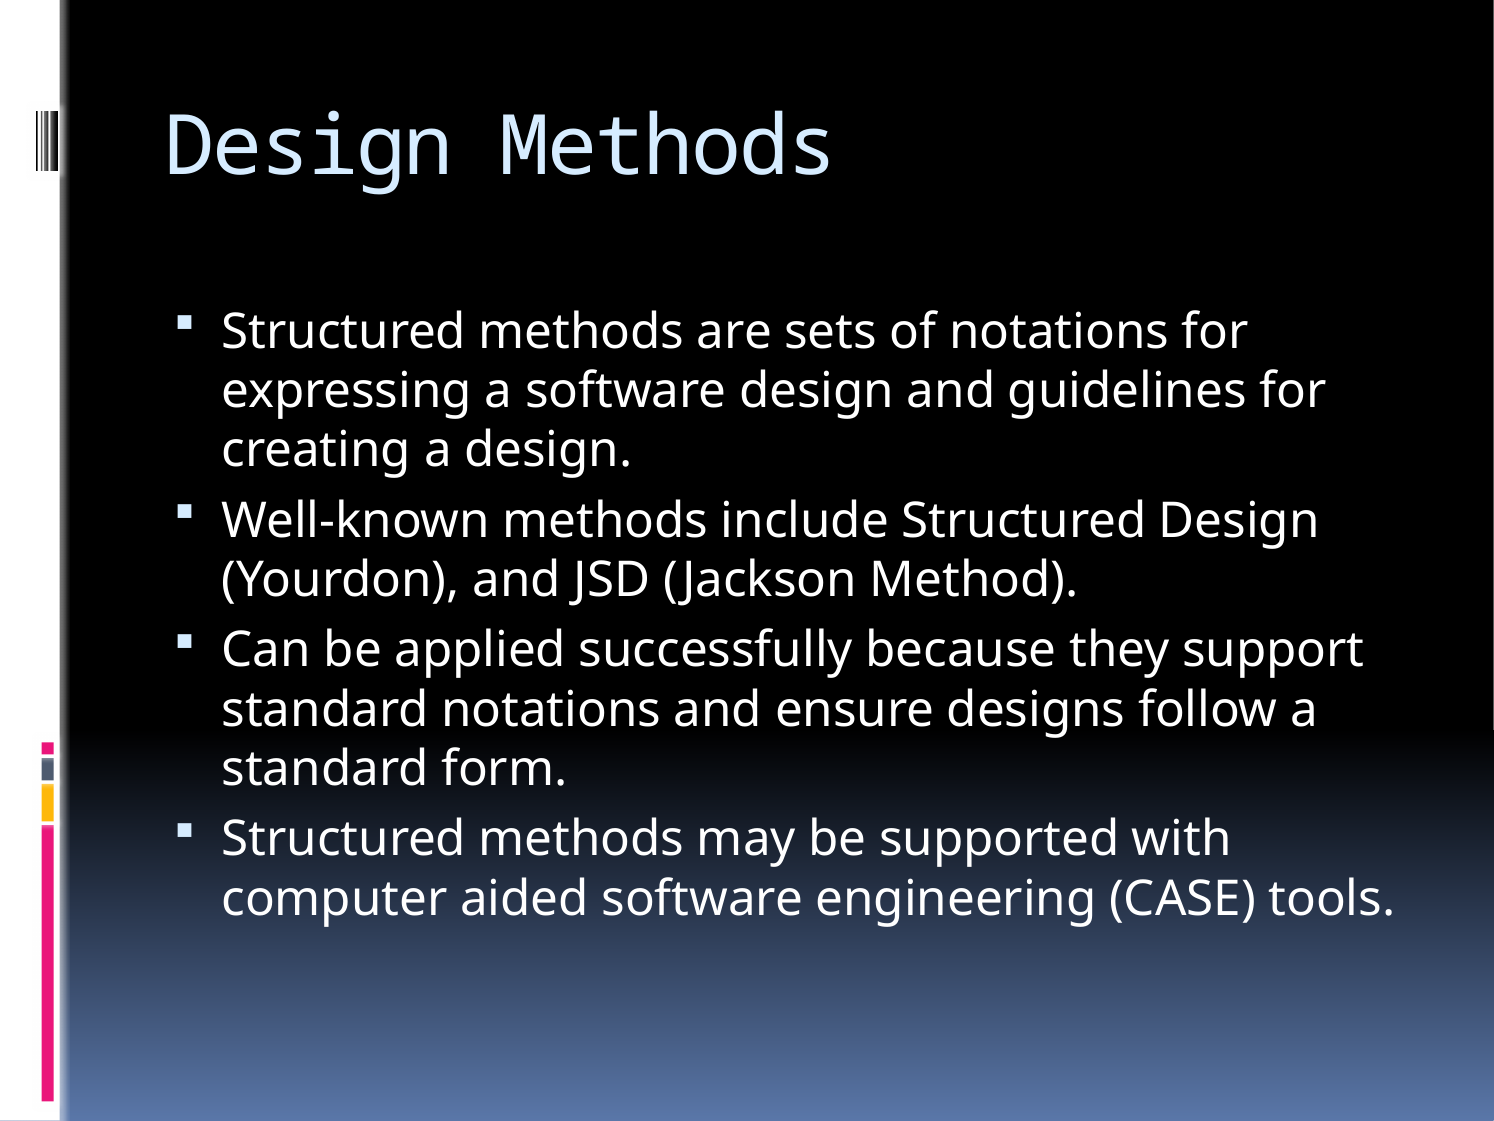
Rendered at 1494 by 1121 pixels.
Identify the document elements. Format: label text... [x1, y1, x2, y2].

title Design Methods [149, 83, 1419, 234]
list Structured methods are sets of notations for expressing a software design and guidelines for creating a design. Well-known methods include Structured Design (Yourdon), and JSD (Jackson Method). Can be applied successfully because they support standard notations and ensure designs follow a standard form. Structured methods may be supported with computer aided software engineering (CASE) tools. [149, 291, 1420, 1039]
